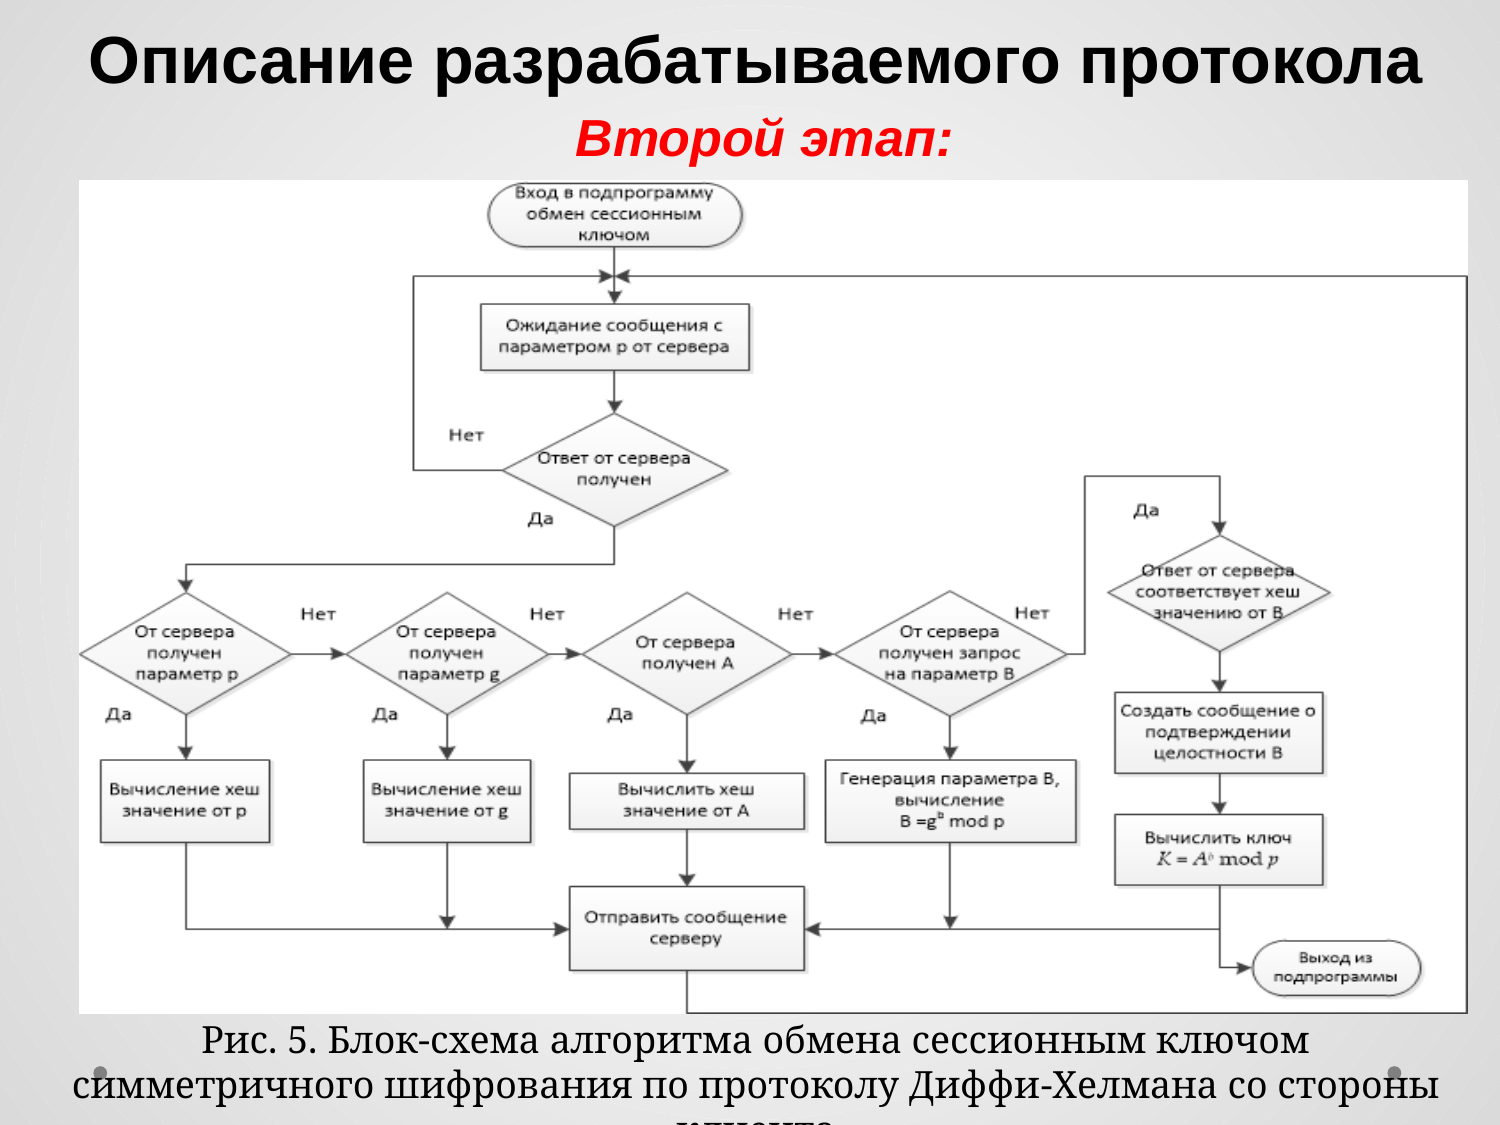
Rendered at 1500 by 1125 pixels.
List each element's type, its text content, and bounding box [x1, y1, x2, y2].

text_box Рис. 5. Блок-схема алгоритма обмена сессионным ключом симметричного шифрования по протоколу Диффи-Хелмана со стороны клиента [53, 1008, 1459, 1125]
text_box Второй этап: [561, 96, 987, 175]
picture [79, 180, 1469, 1015]
text_box Описание разрабатываемого протокола [70, 9, 1442, 104]
